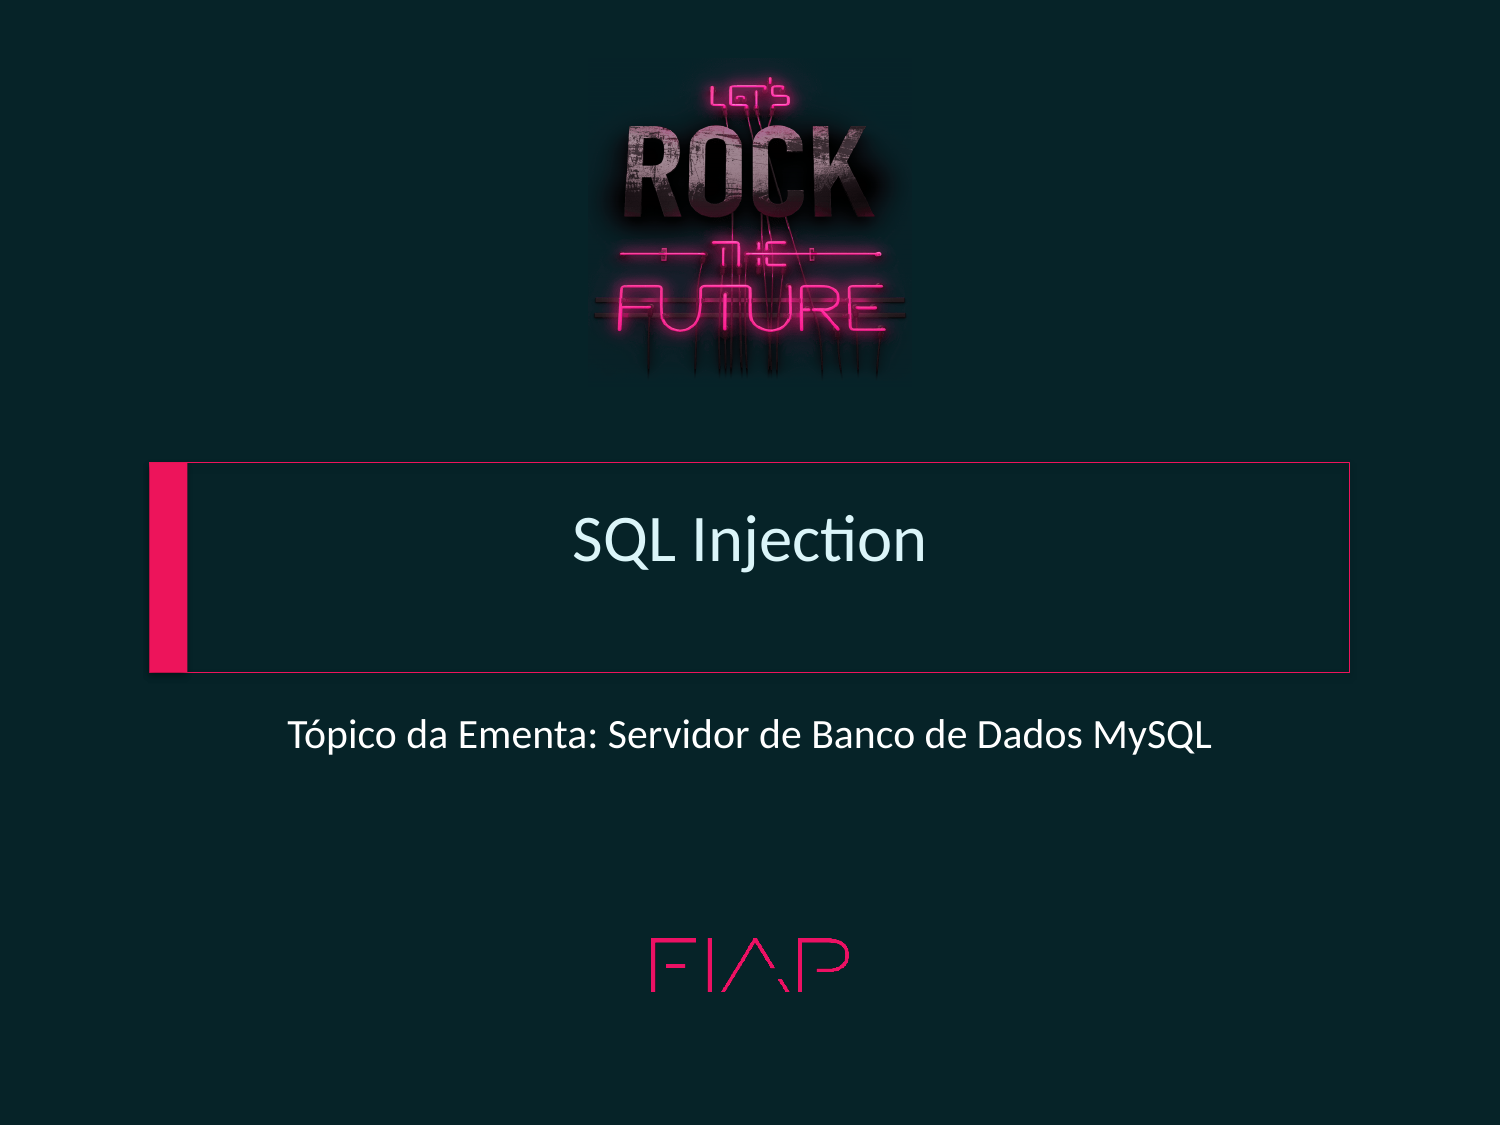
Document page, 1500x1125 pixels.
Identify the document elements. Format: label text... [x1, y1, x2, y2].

picture [651, 938, 849, 992]
list Tópico da Ementa: Servidor de Banco de Dados MySQL [193, 699, 1307, 888]
picture [588, 58, 912, 388]
title SQL Injection [195, 487, 1307, 663]
